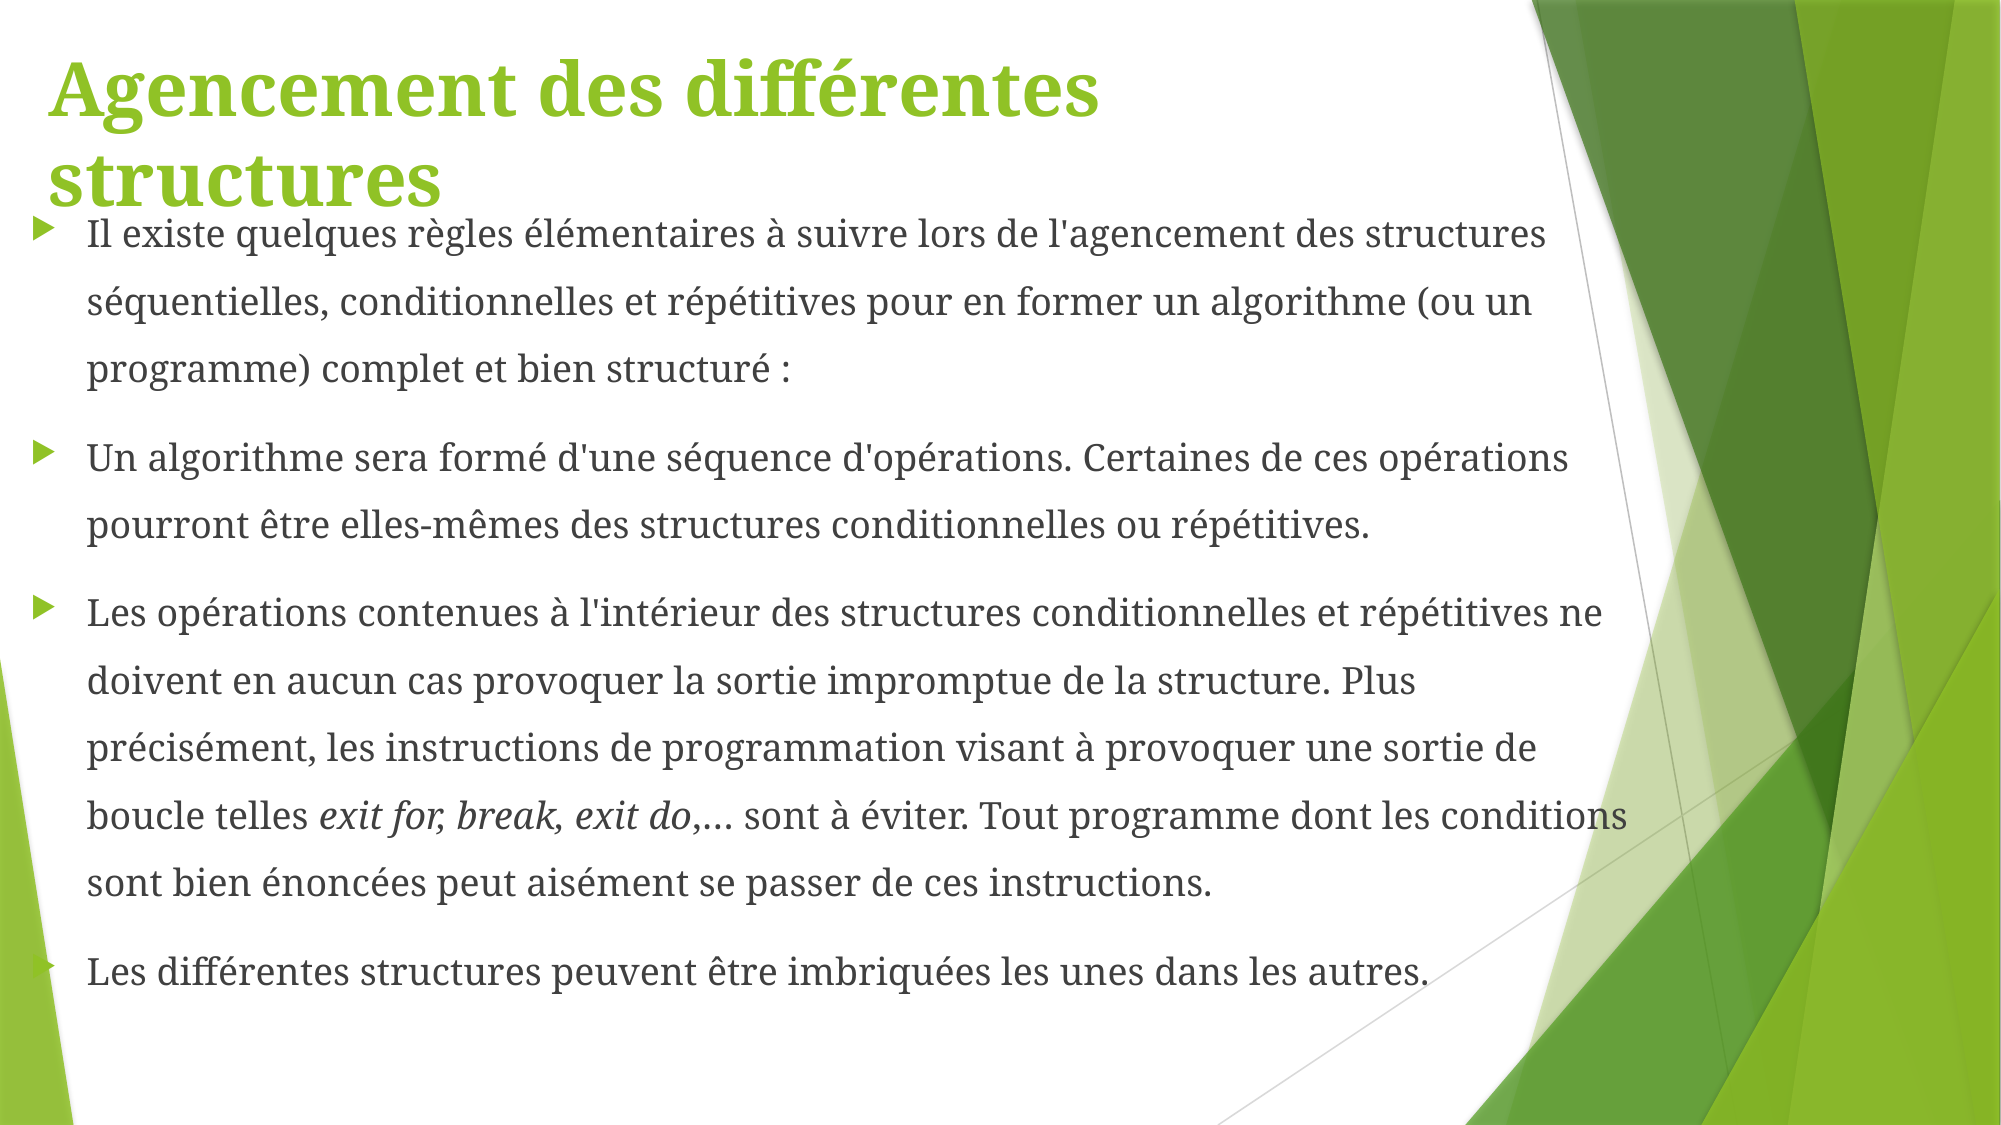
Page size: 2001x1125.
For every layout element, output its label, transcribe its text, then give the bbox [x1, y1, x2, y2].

title Agencement des différentes structures [33, 34, 1445, 180]
list Il existe quelques règles élémentaires à suivre lors de l'agencement des structures séquentielles, conditionnelles et répétitives pour en former un algorithme (ou un programme) complet et bien structuré : Un algorithme sera formé d'une séquence d'opérations. Certaines de ces opérations pourront être elles-mêmes des structures conditionnelles ou répétitives. Les opérations contenues à l'intérieur des structures conditionnelles et répétitives ne doivent en aucun cas provoquer la sortie impromptue de la structure. Plus précisément, les instructions de programmation visant à provoquer une sortie de boucle telles exit for, break, exit do,… sont à éviter. Tout programme dont les conditions sont bien énoncées peut aisément se passer de ces instructions. Les différentes structures peuvent être imbriquées les unes dans les autres. [15, 180, 1672, 1003]
